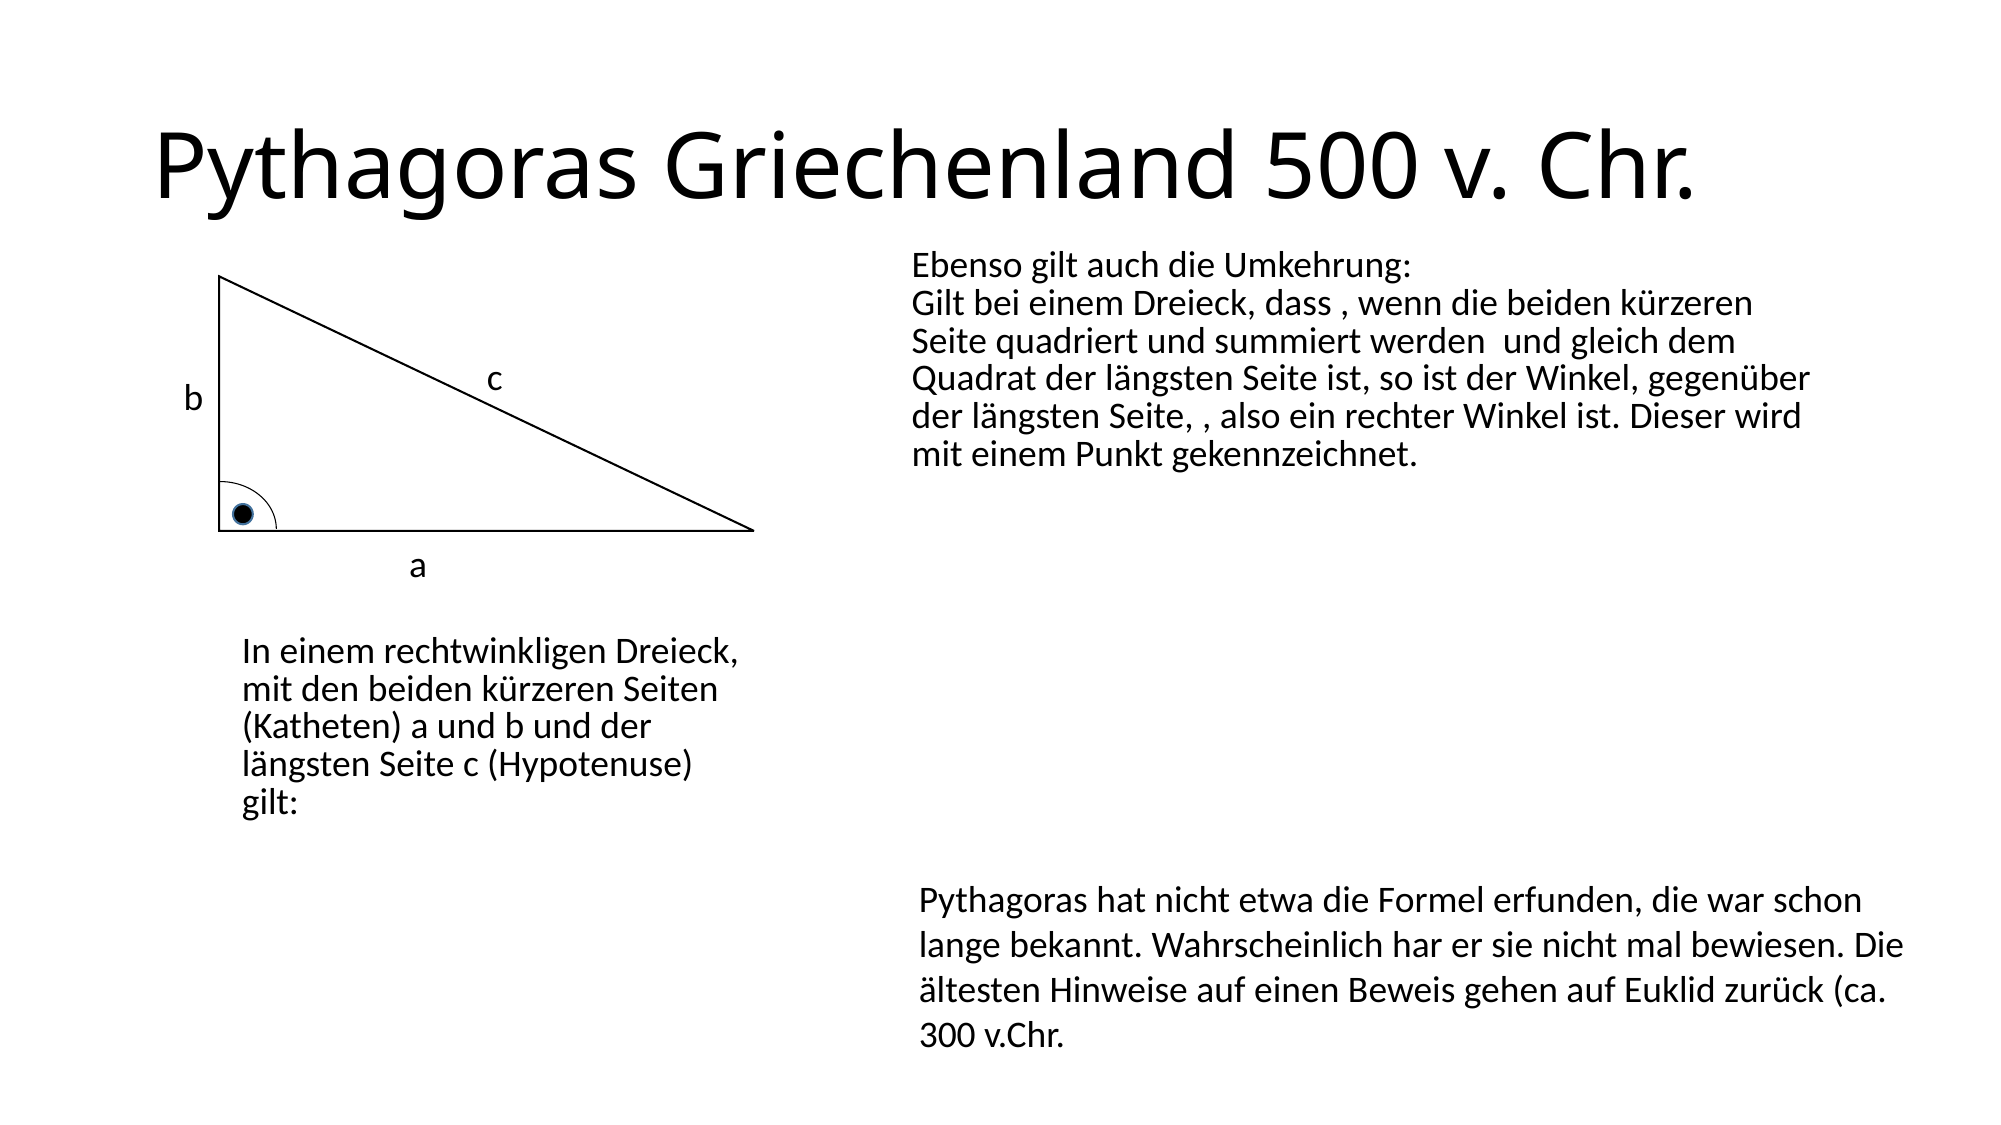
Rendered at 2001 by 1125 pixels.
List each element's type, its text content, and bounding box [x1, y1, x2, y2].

title Pythagoras Griechenland 500 v. Chr. [137, 59, 1863, 278]
text_box Pythagoras hat nicht etwa die Formel erfunden, die war schon lange bekannt. Wahrscheinlich har er sie nicht mal bewiesen. Die ältesten Hinweise auf einen Beweis gehen auf Euklid zurück (ca. 300 v.Chr. [903, 867, 1966, 1062]
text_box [163, 276, 754, 593]
